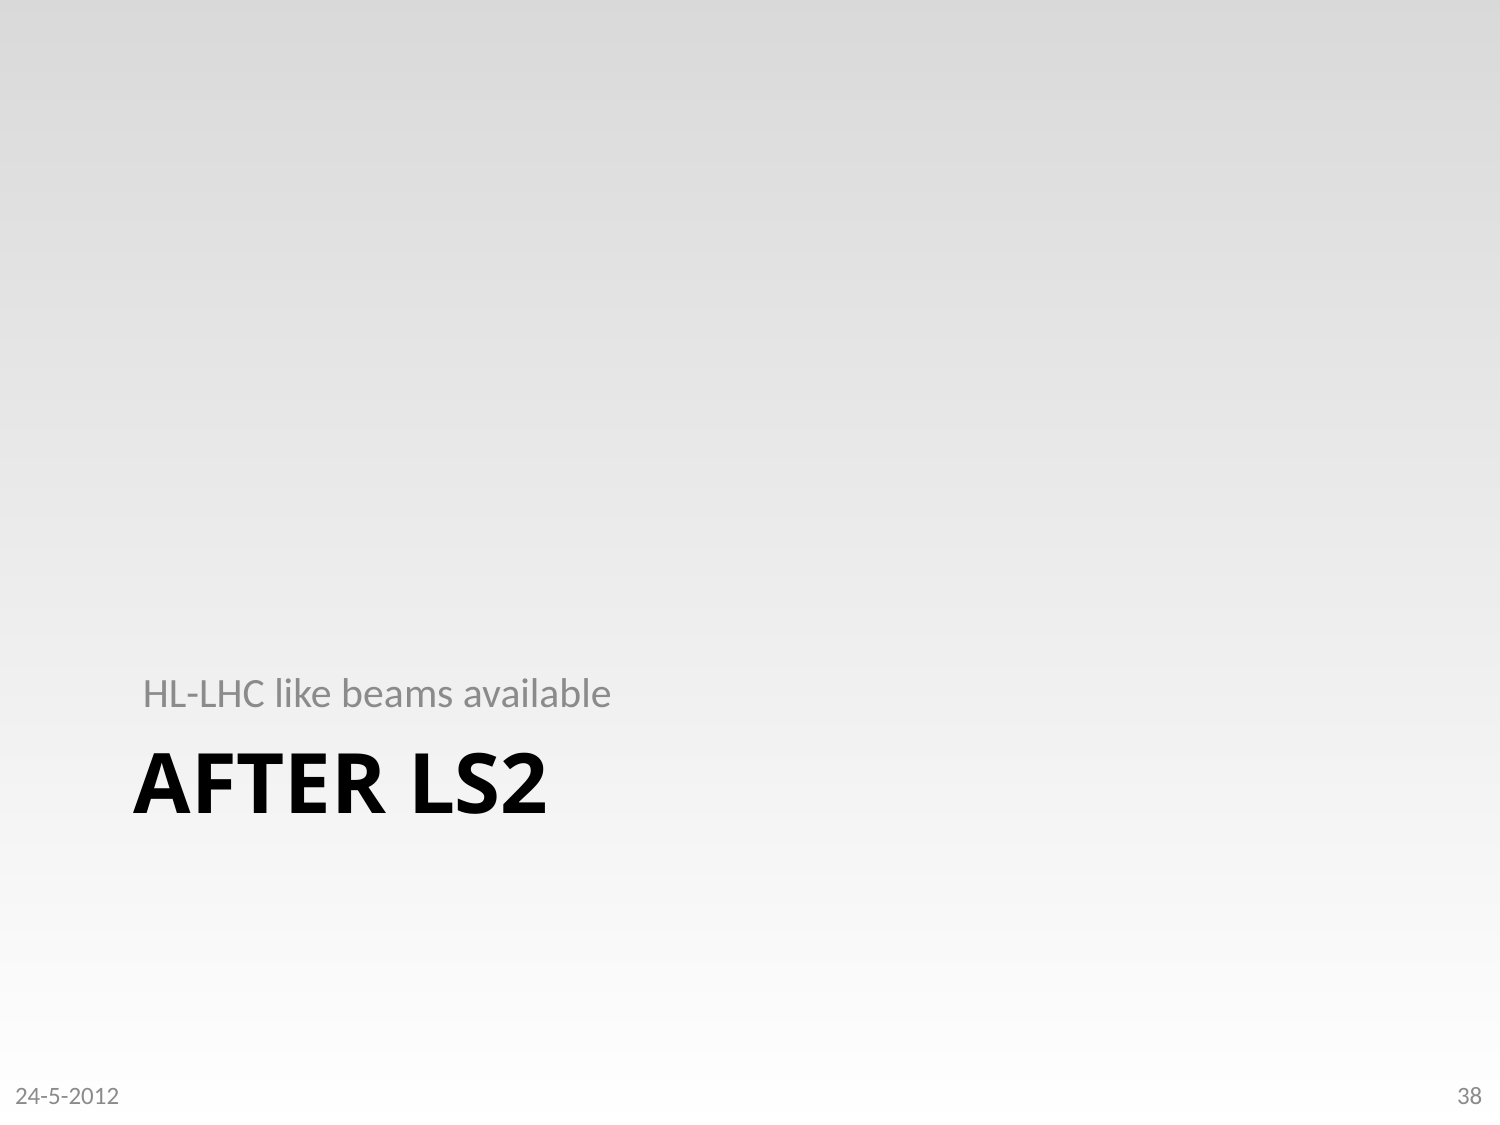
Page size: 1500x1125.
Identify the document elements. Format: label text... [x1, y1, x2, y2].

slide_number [0, 1064, 350, 1125]
slide_number 38 [1147, 1065, 1498, 1125]
list HL-LHC like beams available [118, 476, 1394, 723]
title After LS2 [118, 723, 1394, 947]
